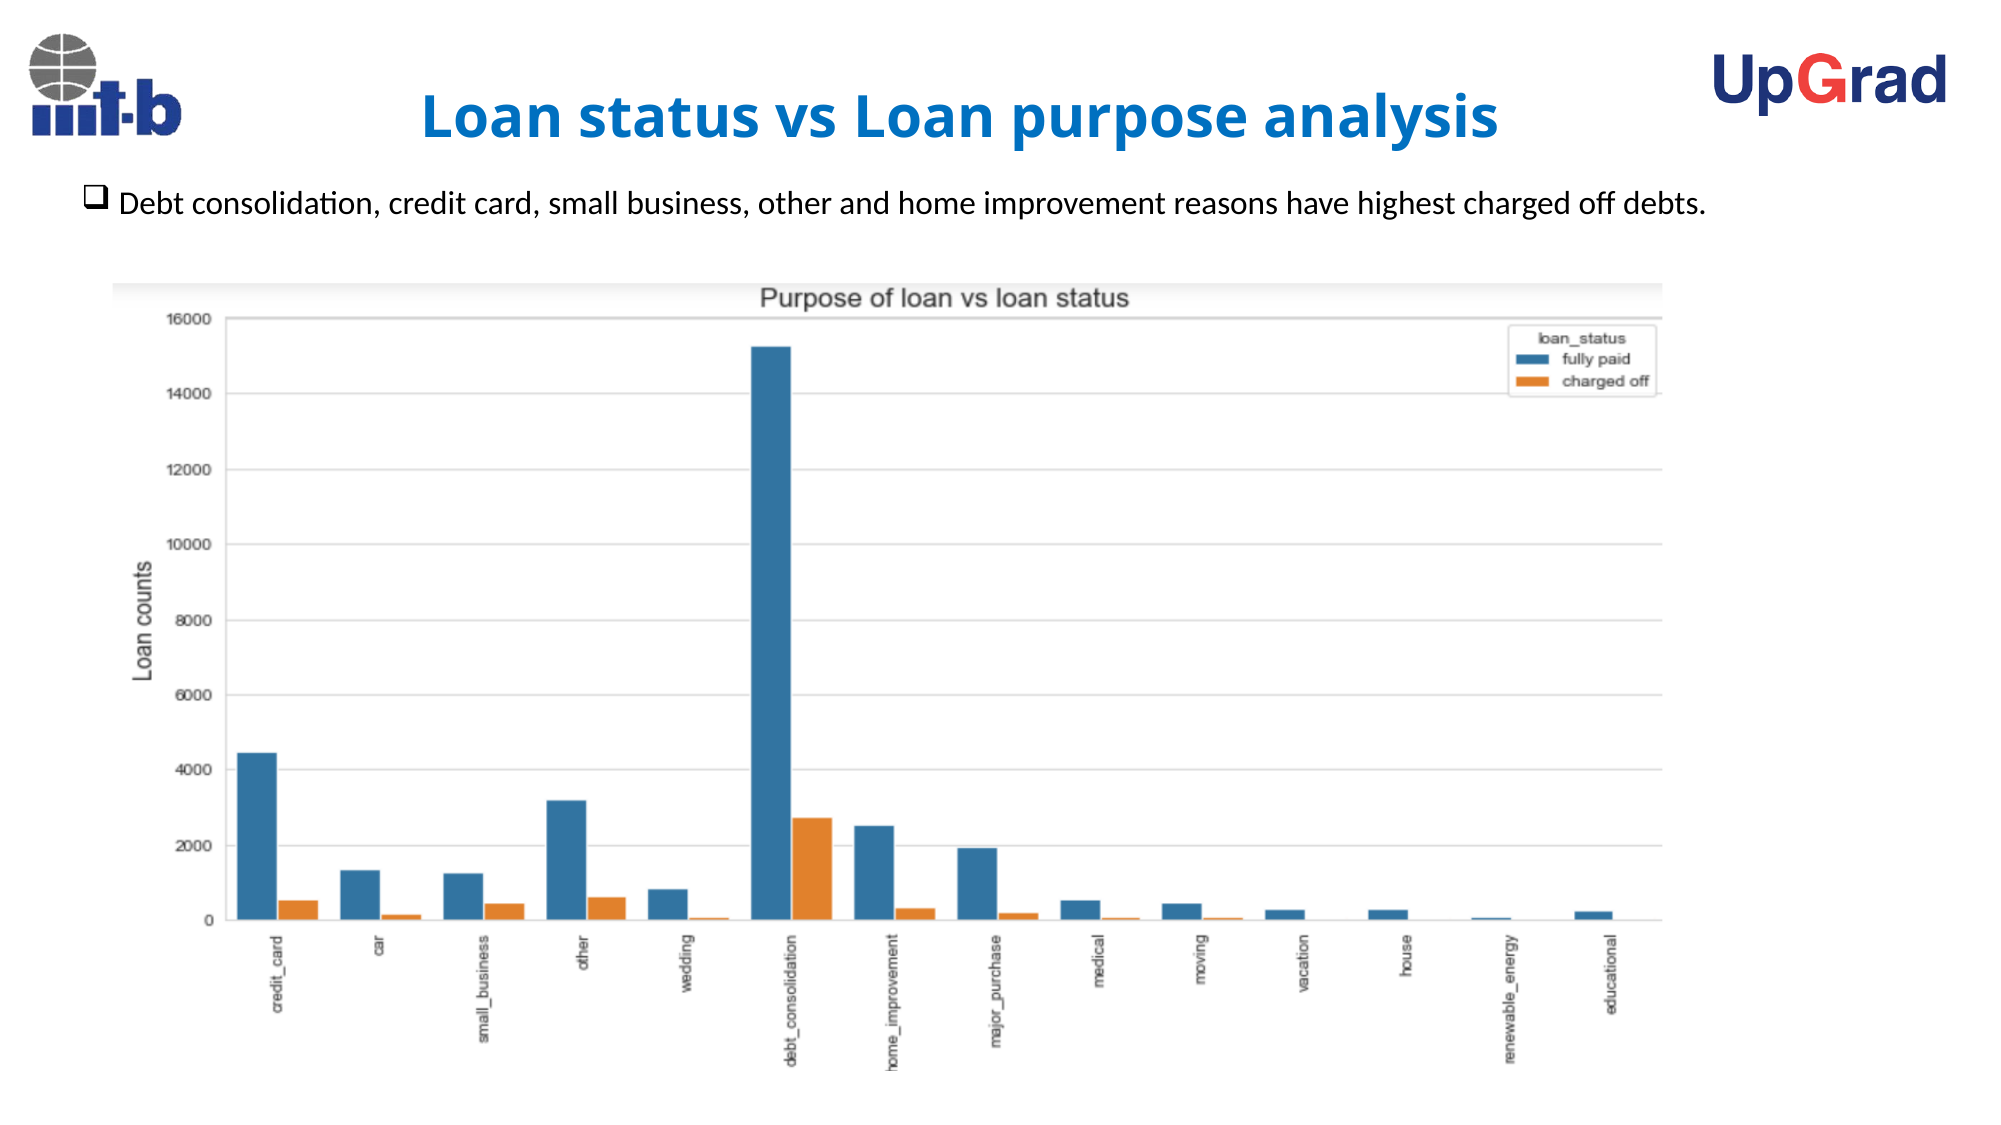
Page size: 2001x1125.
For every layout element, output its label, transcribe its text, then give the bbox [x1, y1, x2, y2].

title Loan status vs Loan purpose analysis [184, 37, 1713, 178]
picture [1714, 53, 1952, 116]
list Debt consolidation, credit card, small business, other and home improvement reasons have highest charged off debts. [66, 178, 1899, 1017]
picture [0, 29, 208, 163]
picture [112, 279, 1663, 1071]
